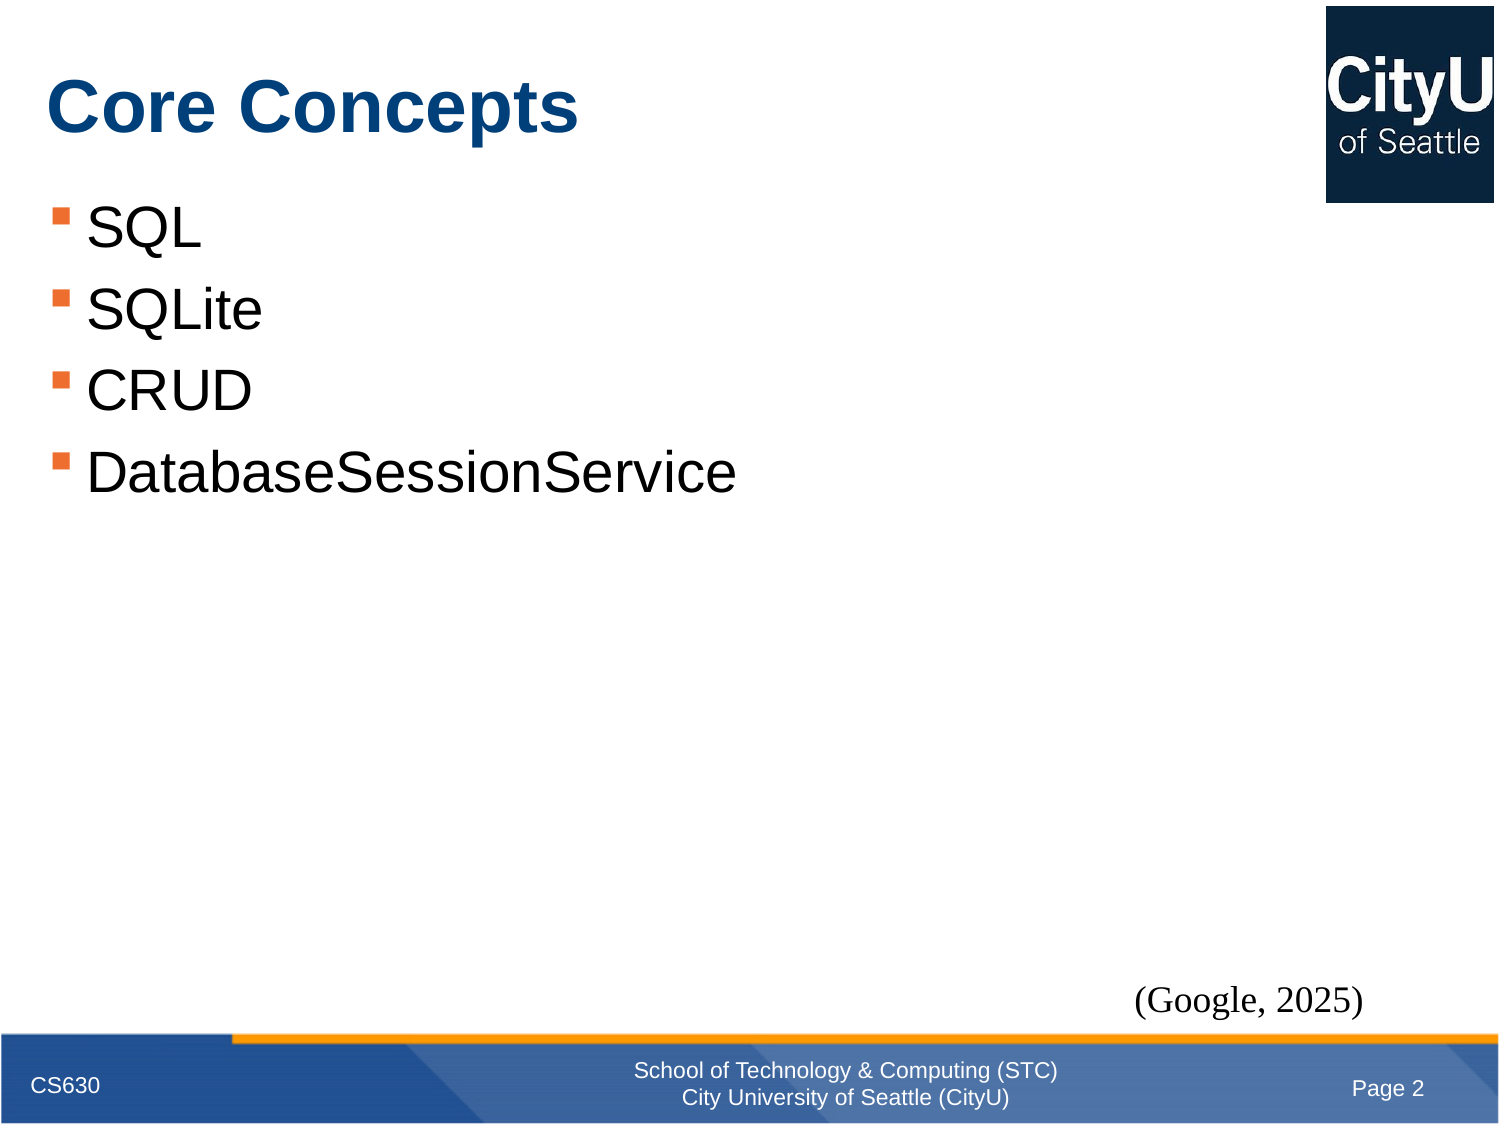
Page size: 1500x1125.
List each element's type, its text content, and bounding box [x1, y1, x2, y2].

text_box (Google, 2025) [1024, 967, 1475, 1028]
title Core Concepts [31, 49, 1394, 213]
picture [1326, 6, 1494, 203]
picture [0, 1032, 1500, 1125]
list SQL SQLite CRUD DatabaseSessionService [32, 181, 1395, 945]
